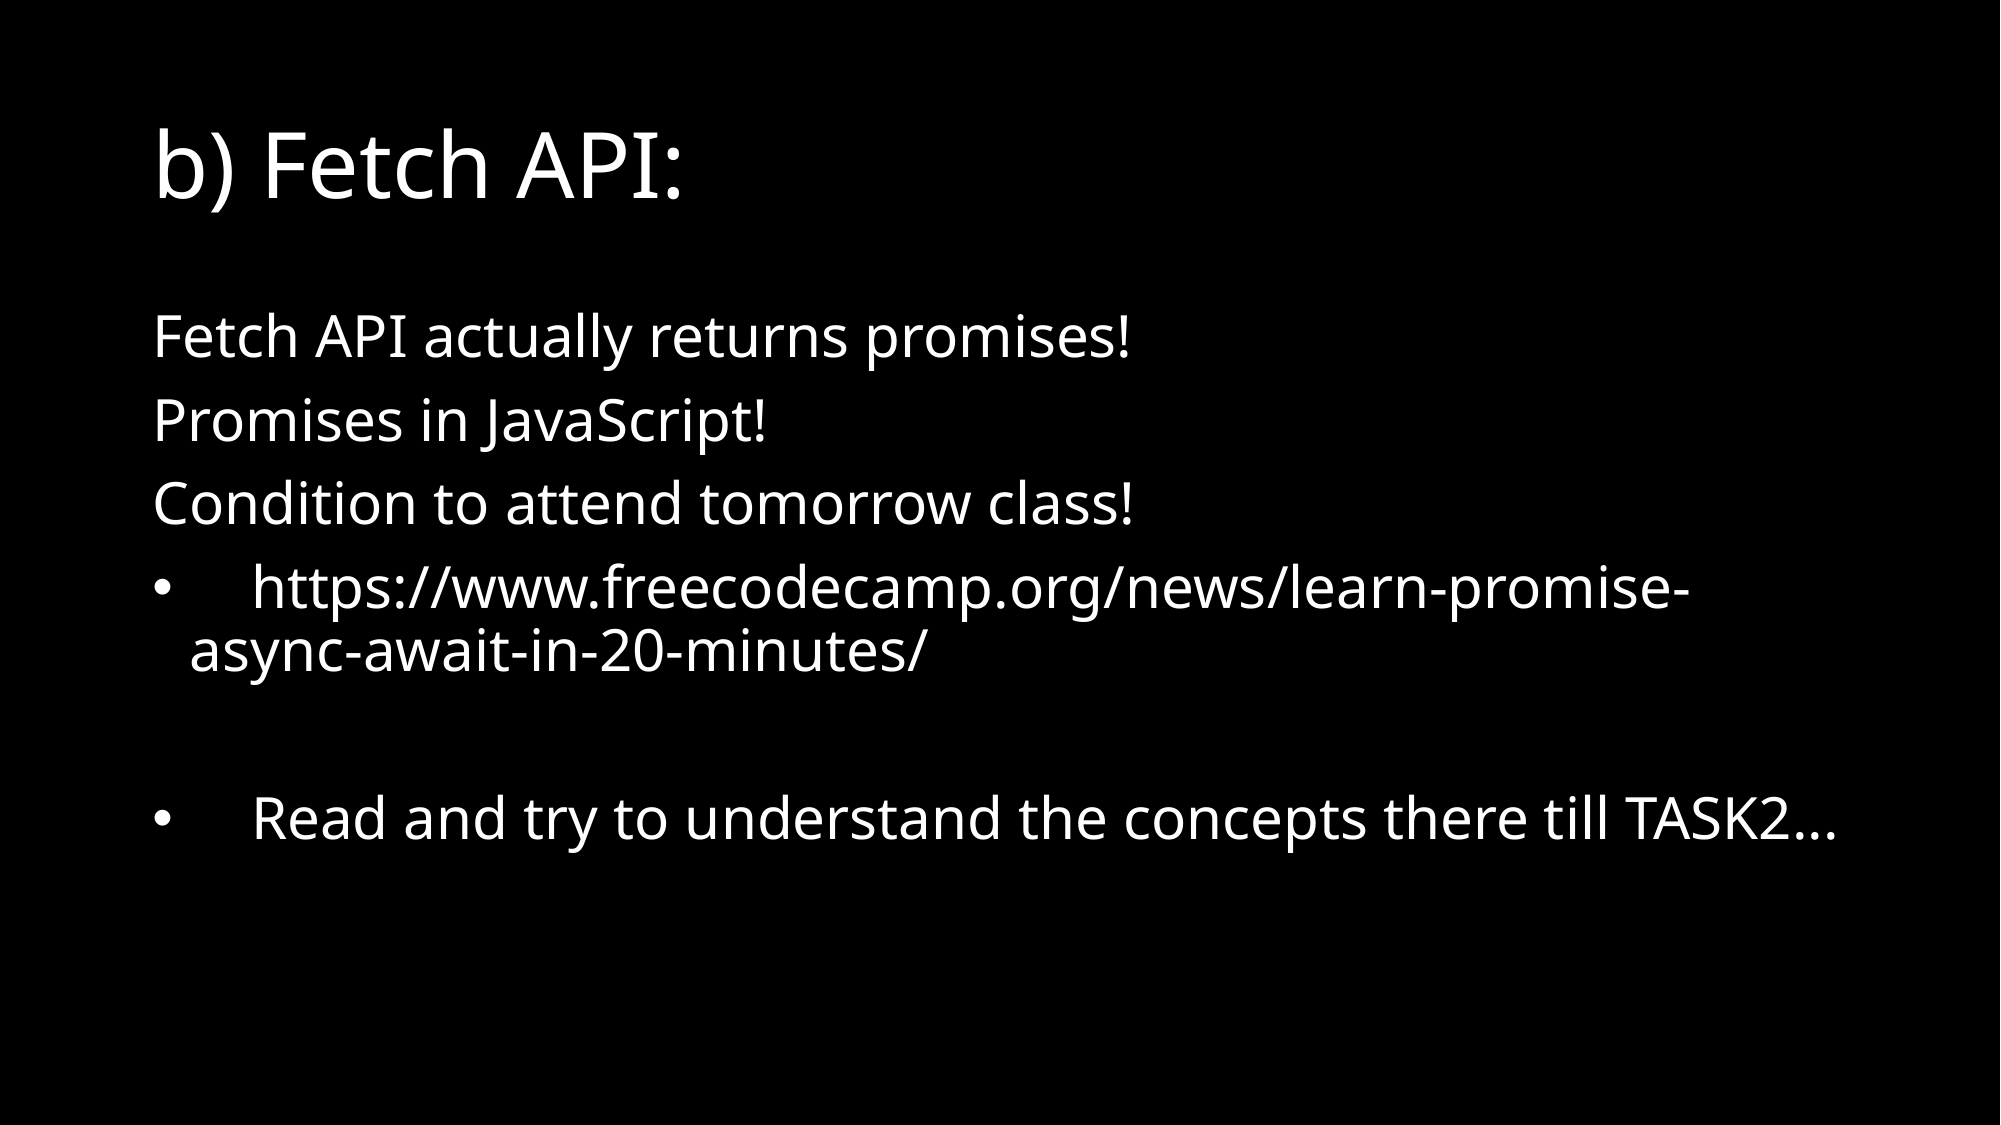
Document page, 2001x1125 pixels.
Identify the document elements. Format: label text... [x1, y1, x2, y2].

list Fetch API actually returns promises! Promises in JavaScript! Condition to attend tomorrow class! https://www.freecodecamp.org/news/learn-promise-async-await-in-20-minutes/ Read and try to understand the concepts there till TASK2... [137, 299, 1863, 1014]
title b) Fetch API: [137, 59, 1863, 278]
